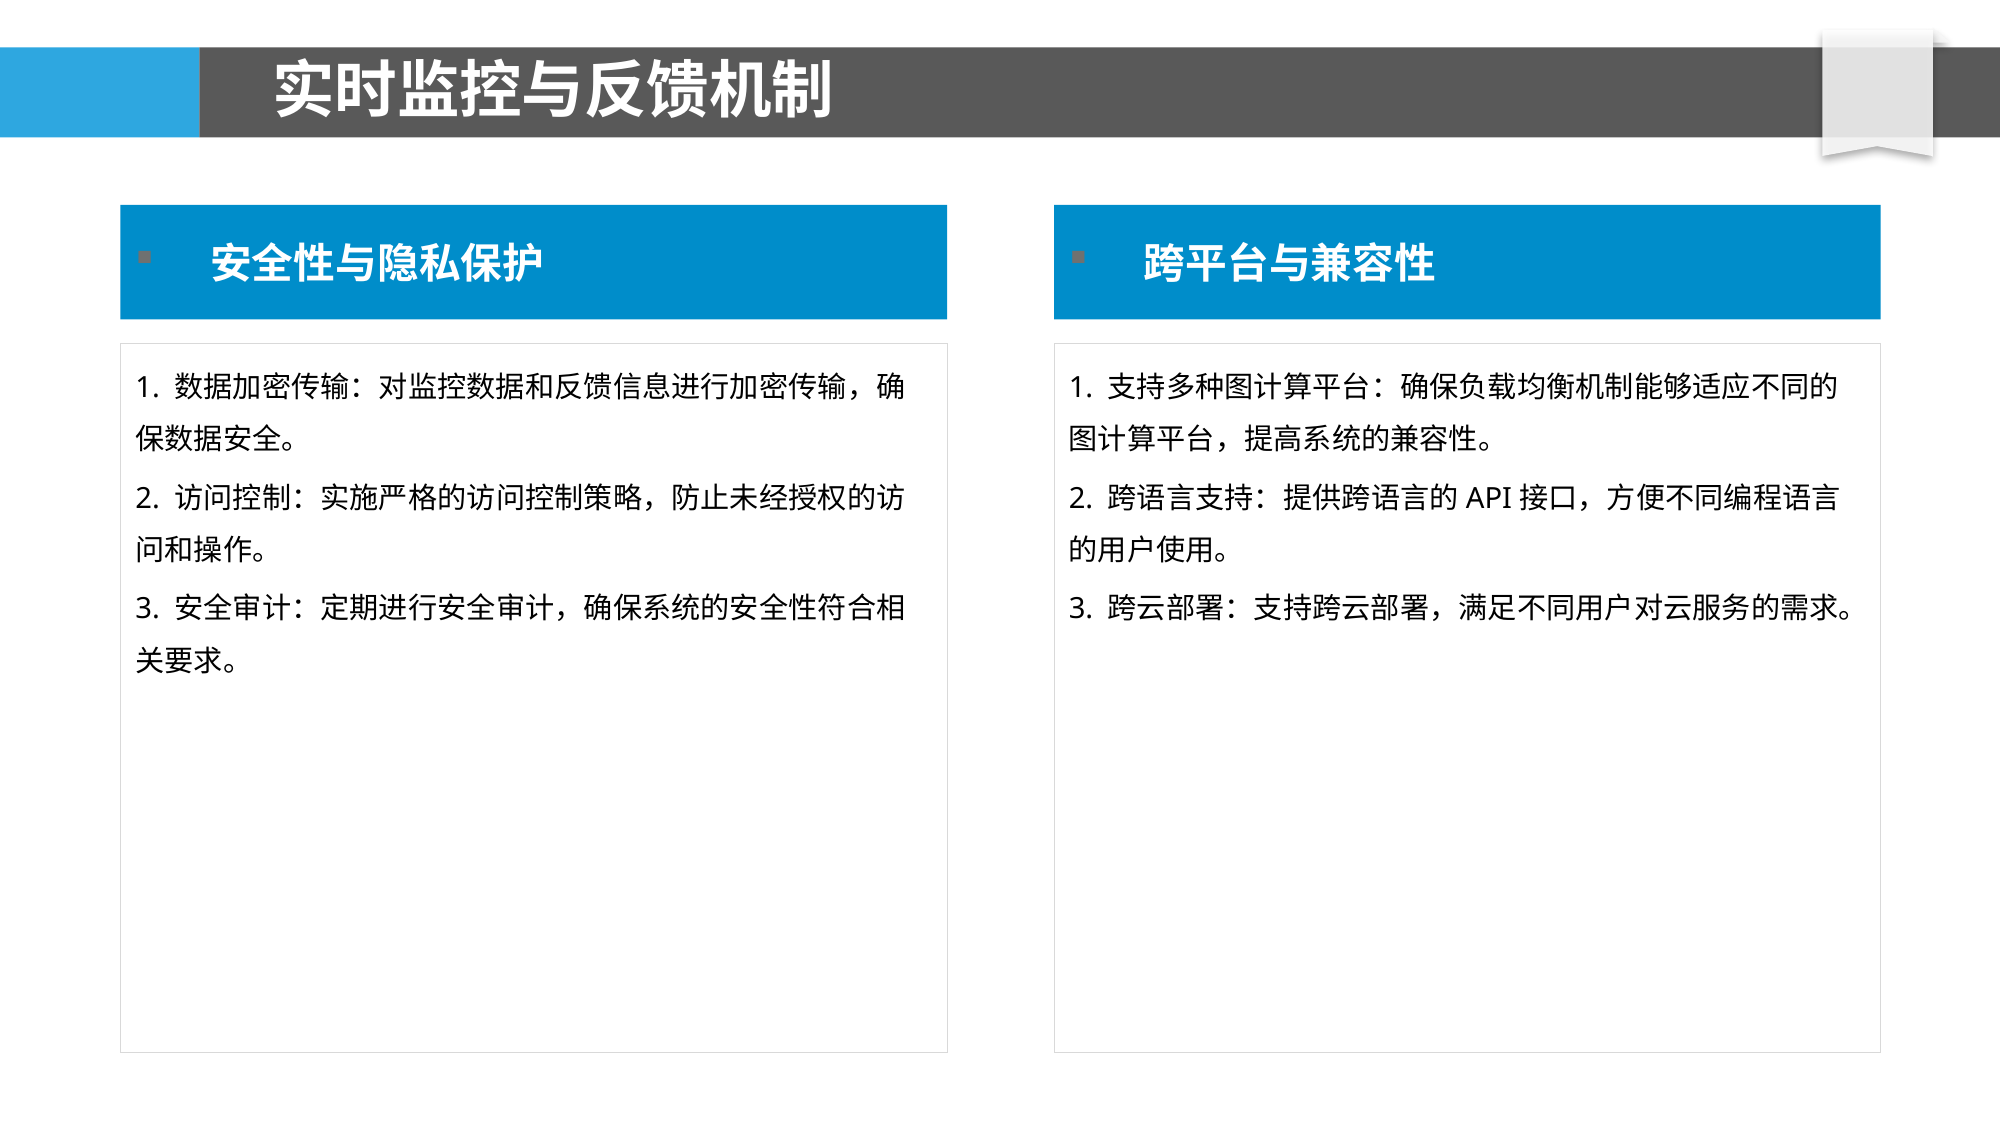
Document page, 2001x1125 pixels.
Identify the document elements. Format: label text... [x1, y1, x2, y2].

list 跨平台与兼容性 [1054, 204, 1881, 320]
list 1. 支持多种图计算平台：确保负载均衡机制能够适应不同的图计算平台，提高系统的兼容性。 2. 跨语言支持：提供跨语言的API接口，方便不同编程语言的用户使用。 3. 跨云部署：支持跨云部署，满足不同用户对云服务的需求。 [1054, 343, 1881, 1053]
title 实时监控与反馈机制 [243, 44, 2000, 131]
list 安全性与隐私保护 [120, 204, 948, 320]
list 1. 数据加密传输：对监控数据和反馈信息进行加密传输，确保数据安全。 2. 访问控制：实施严格的访问控制策略，防止未经授权的访问和操作。 3. 安全审计：定期进行安全审计，确保系统的安全性符合相关要求。 [120, 343, 948, 1053]
